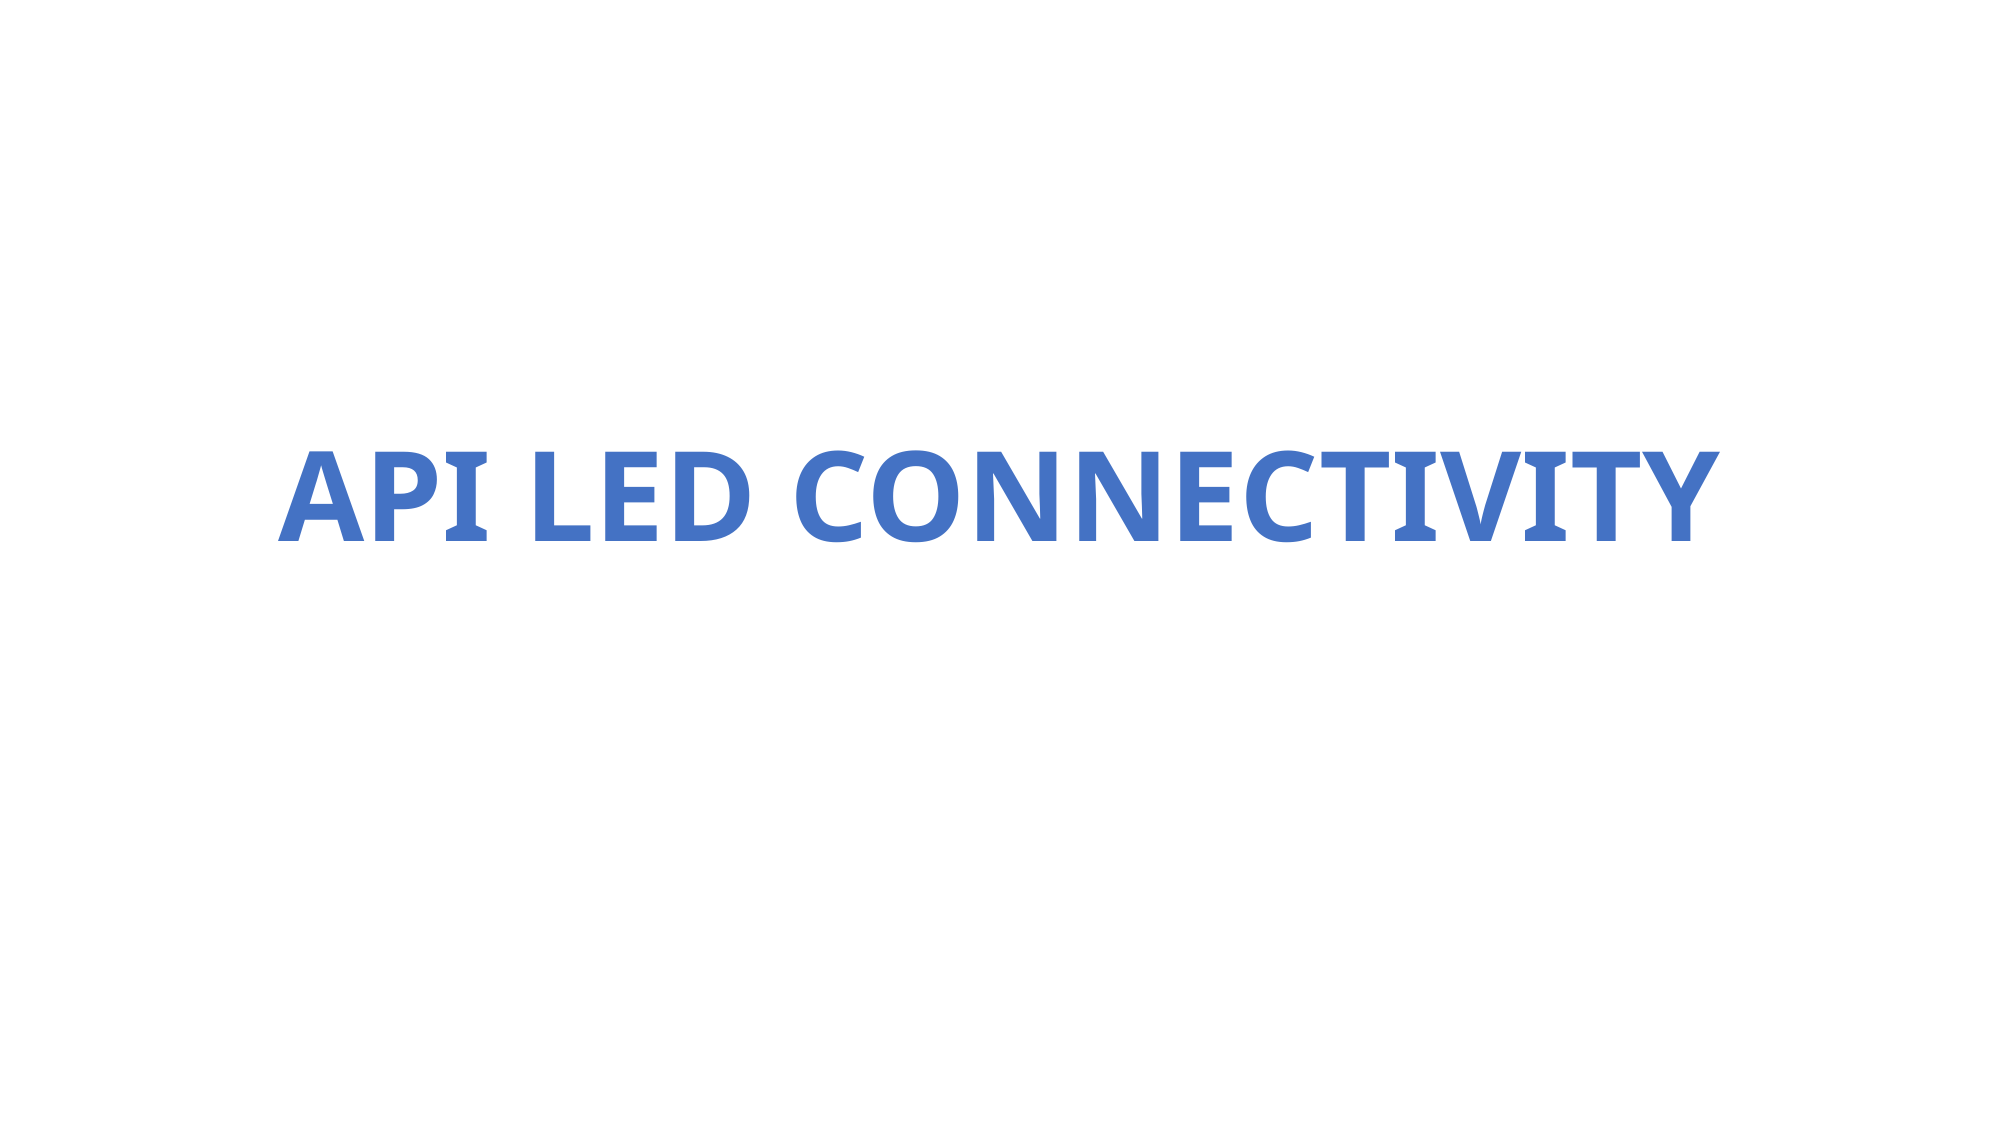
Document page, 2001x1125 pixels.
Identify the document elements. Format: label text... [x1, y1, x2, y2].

title API LED CONNECTIVITY [249, 184, 1750, 576]
